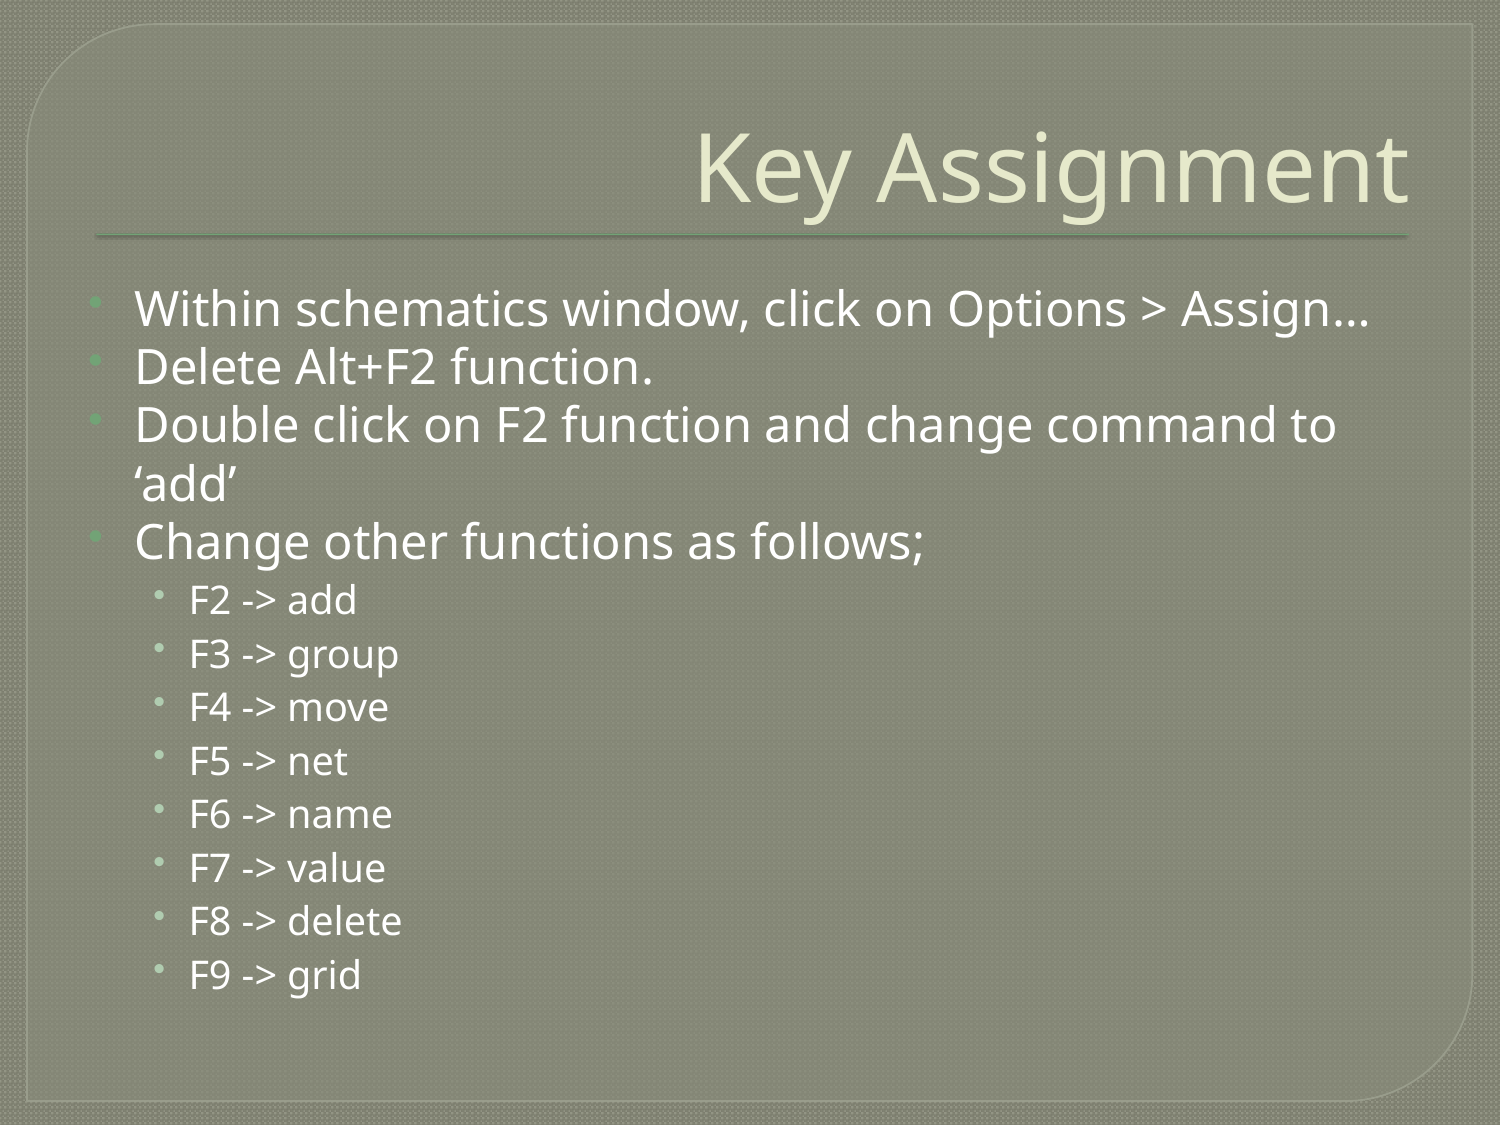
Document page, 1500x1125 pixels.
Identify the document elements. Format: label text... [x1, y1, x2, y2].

list Within schematics window, click on Options > Assign… Delete Alt+F2 function. Double click on F2 function and change command to ‘add’ Change other functions as follows; F2 -> add F3 -> group F4 -> move F5 -> net F6 -> name F7 -> value F8 -> delete F9 -> grid [75, 270, 1425, 1013]
title Key Assignment [75, 41, 1425, 230]
